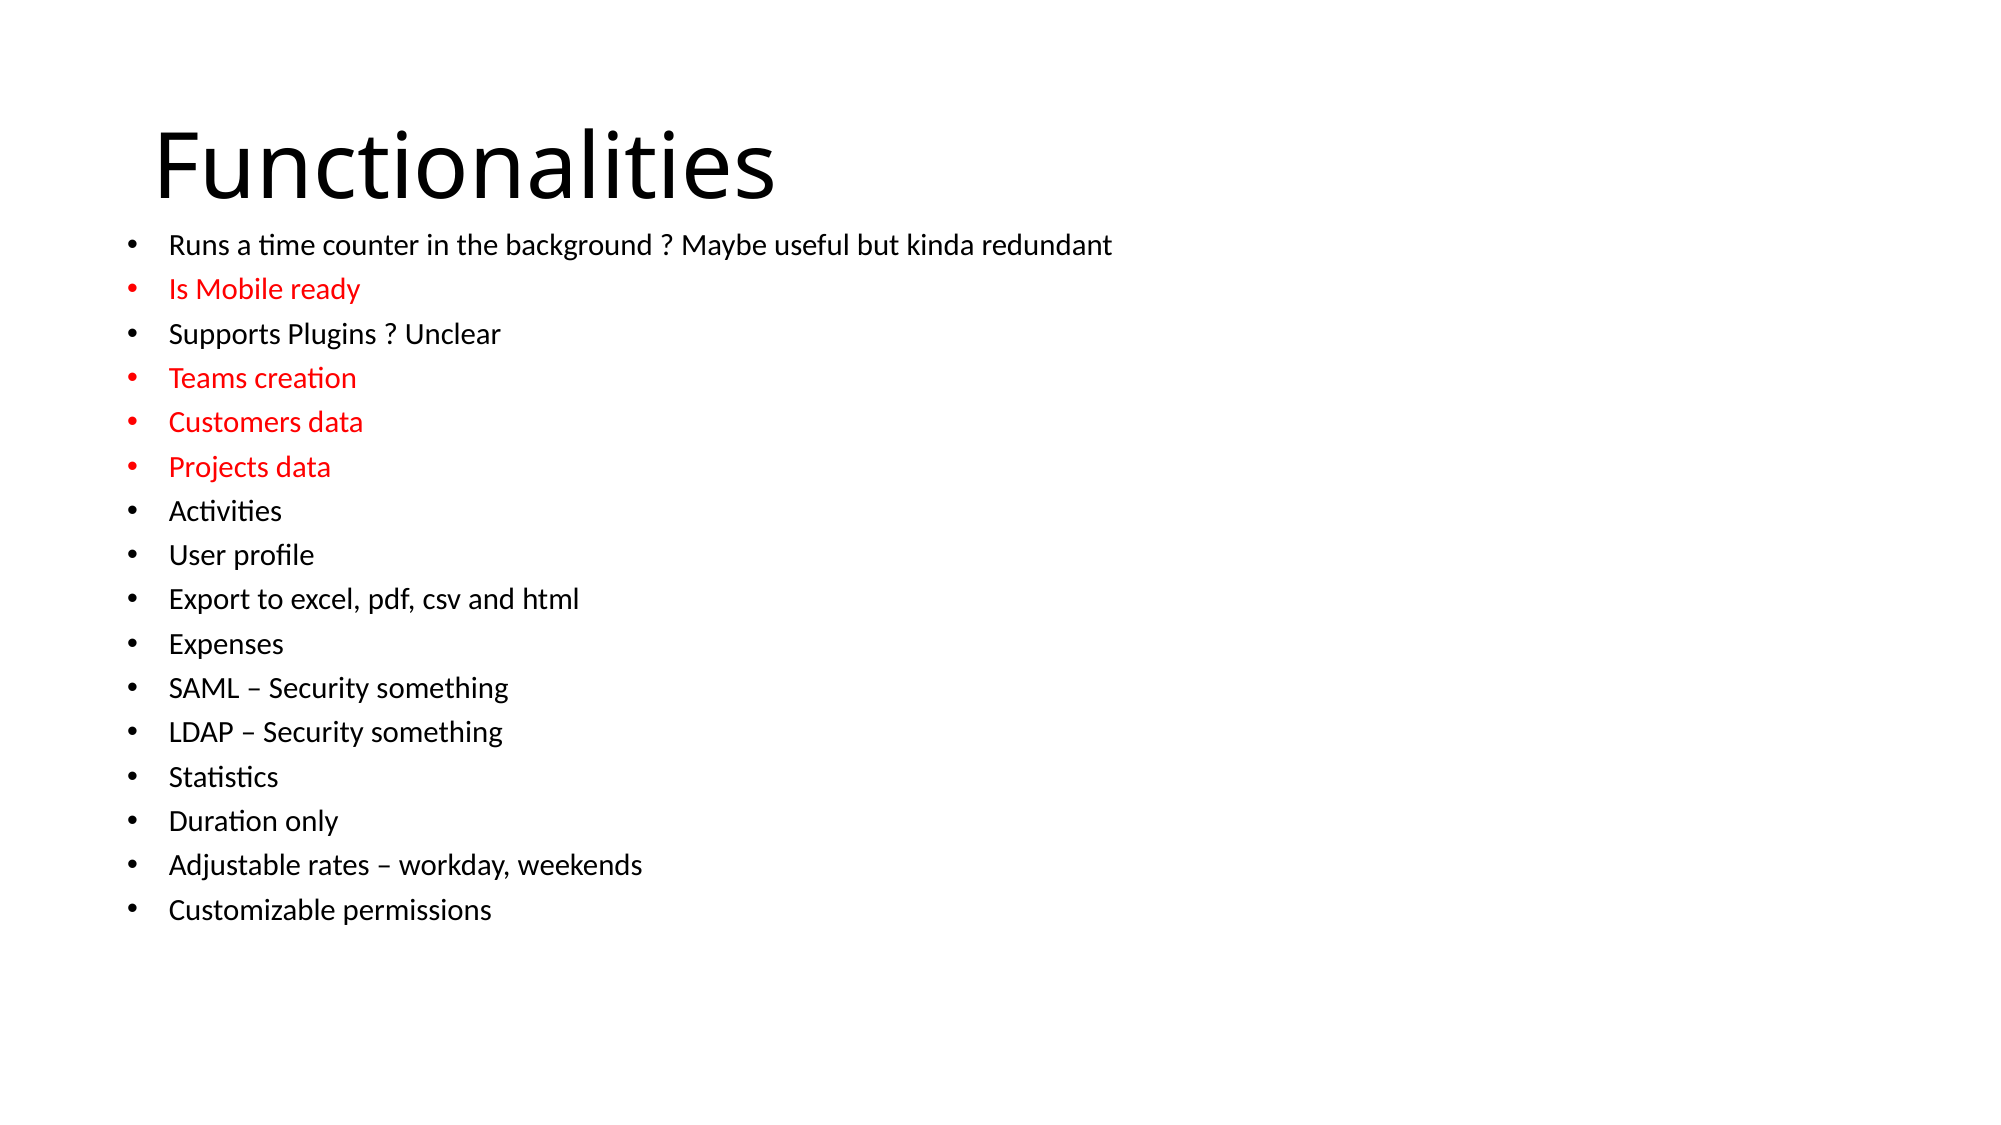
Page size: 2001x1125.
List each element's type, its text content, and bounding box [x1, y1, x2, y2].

list Runs a time counter in the background ? Maybe useful but kinda redundant Is Mobile ready Supports Plugins ? Unclear Teams creation Customers data Projects data Activities User profile Export to excel, pdf, csv and html Expenses SAML – Security something LDAP – Security something Statistics Duration only Adjustable rates – workday, weekends Customizable permissions [112, 221, 1837, 936]
title Functionalities [137, 59, 1863, 278]
